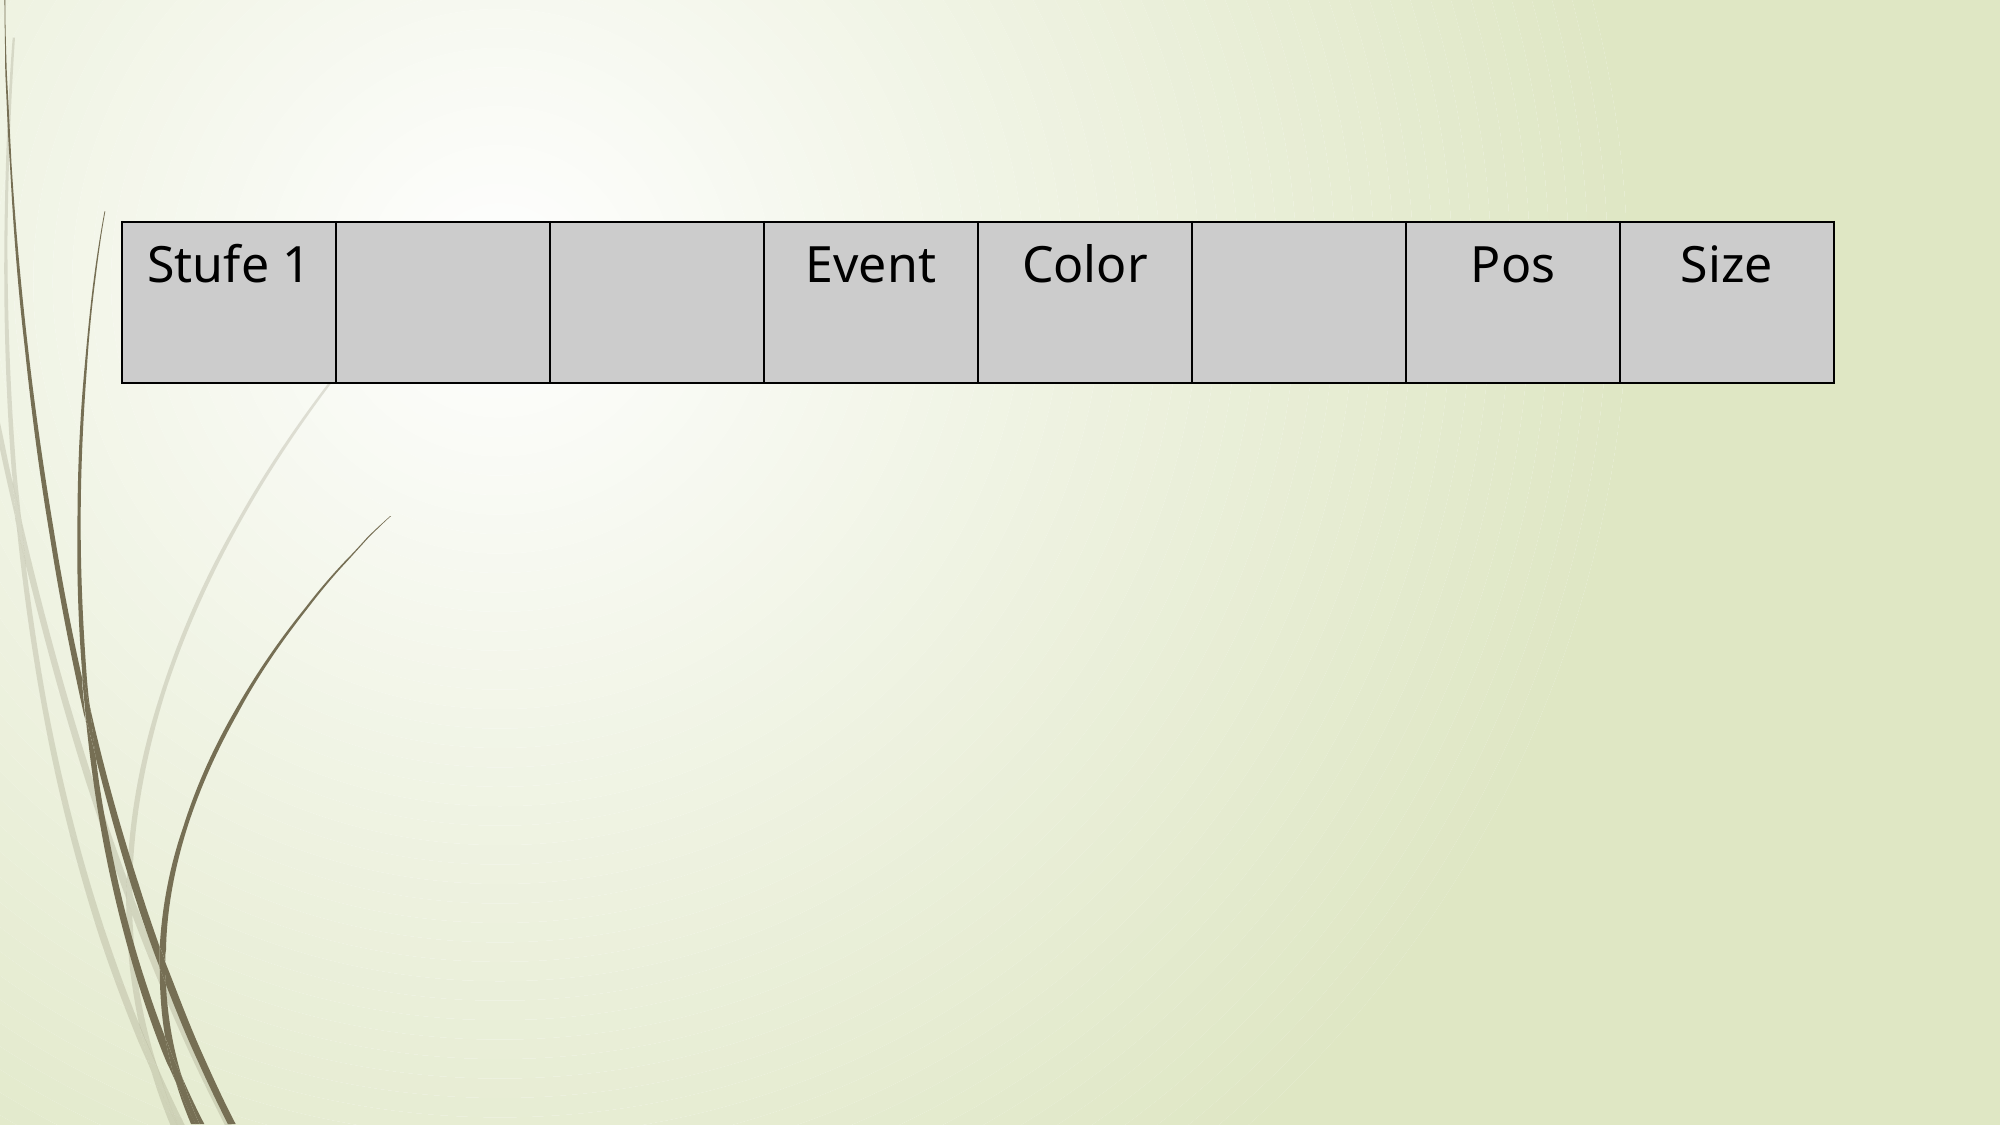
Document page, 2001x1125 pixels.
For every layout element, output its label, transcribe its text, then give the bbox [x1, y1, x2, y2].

table_header Color [979, 223, 1191, 382]
table_header [551, 223, 763, 382]
table_header Pos [1407, 223, 1619, 382]
table_header Stufe 1 [123, 223, 335, 382]
table_header [337, 223, 549, 382]
table_header [1193, 223, 1405, 382]
table_header Event [765, 223, 977, 382]
table_header Size [1621, 223, 1833, 382]
